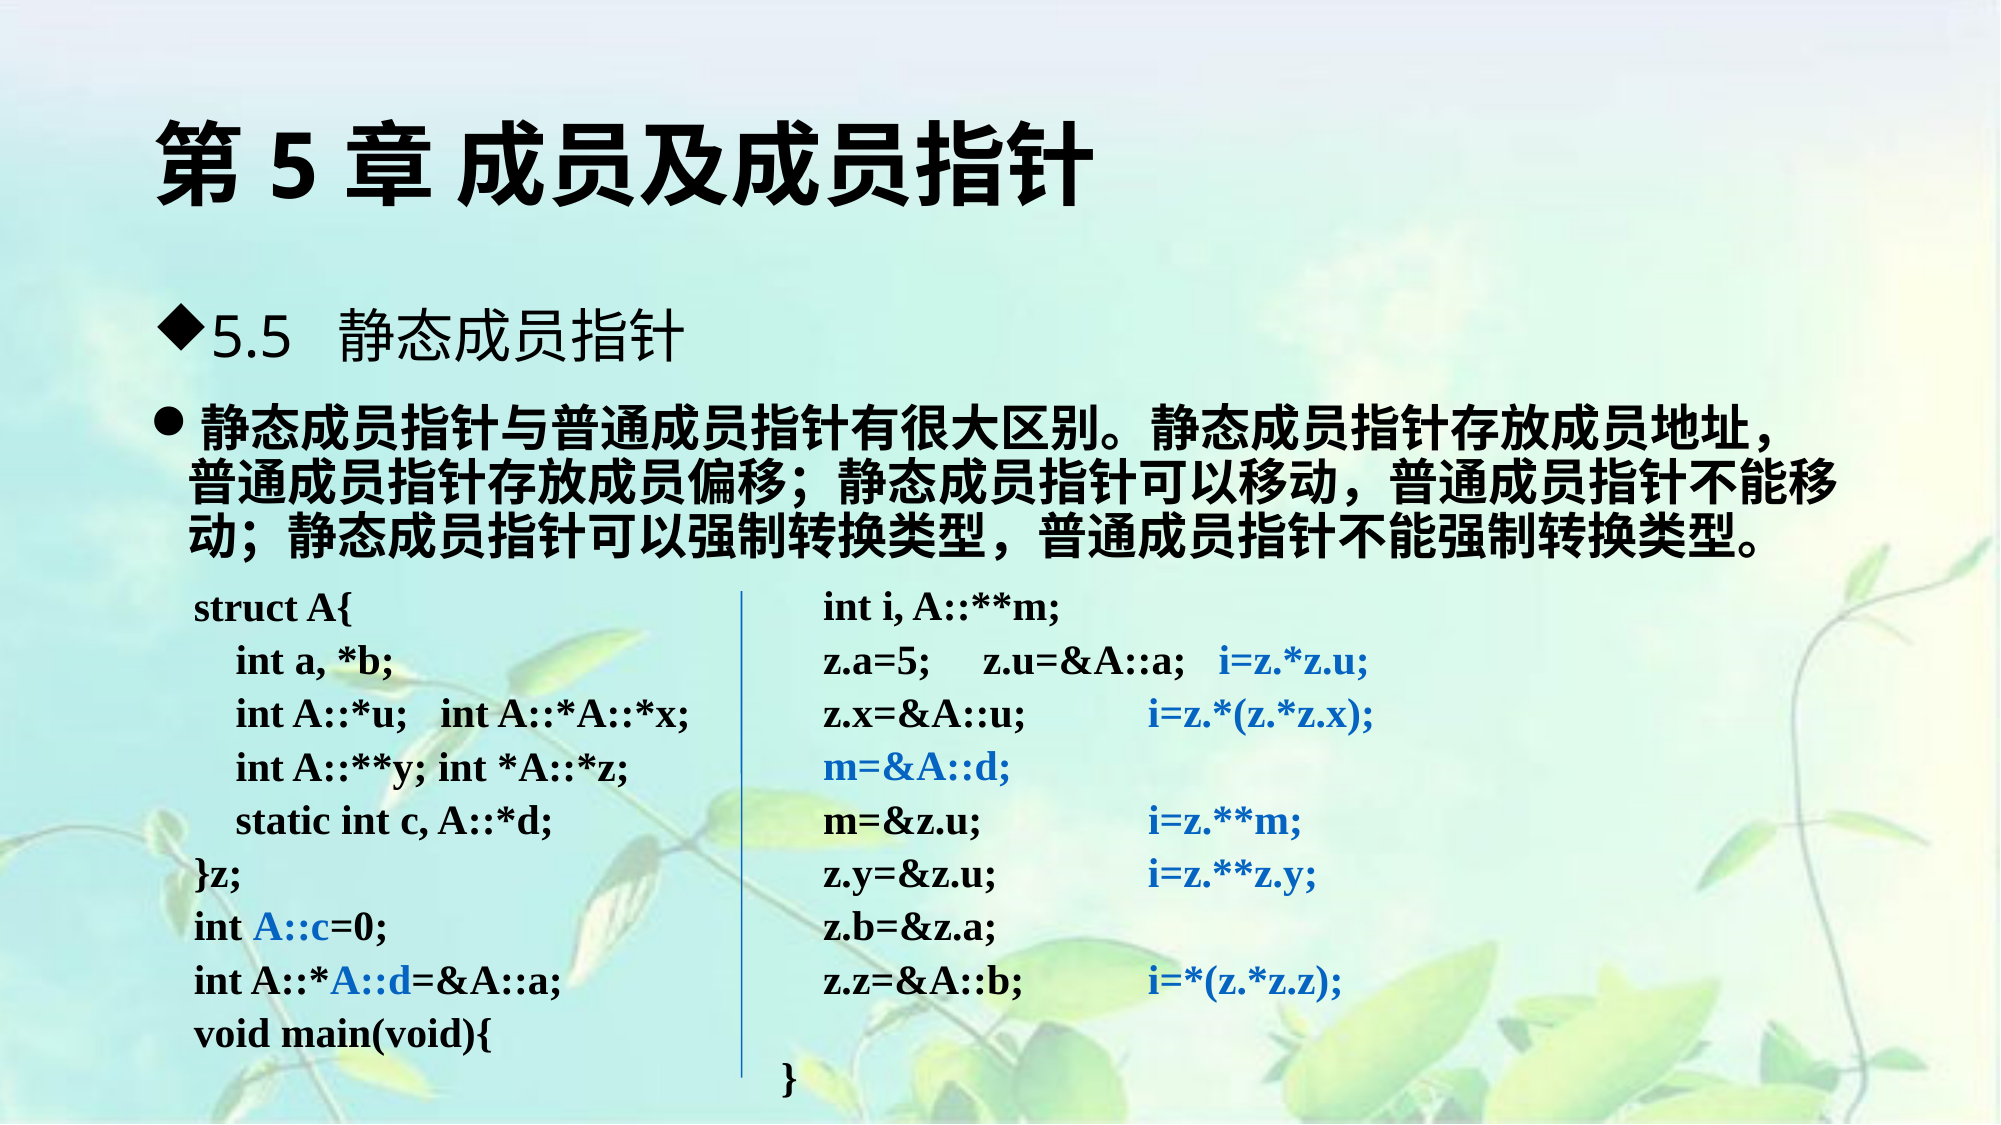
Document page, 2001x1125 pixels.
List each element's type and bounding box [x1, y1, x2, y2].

text_box [178, 577, 1416, 1078]
picture [0, 0, 2000, 1125]
